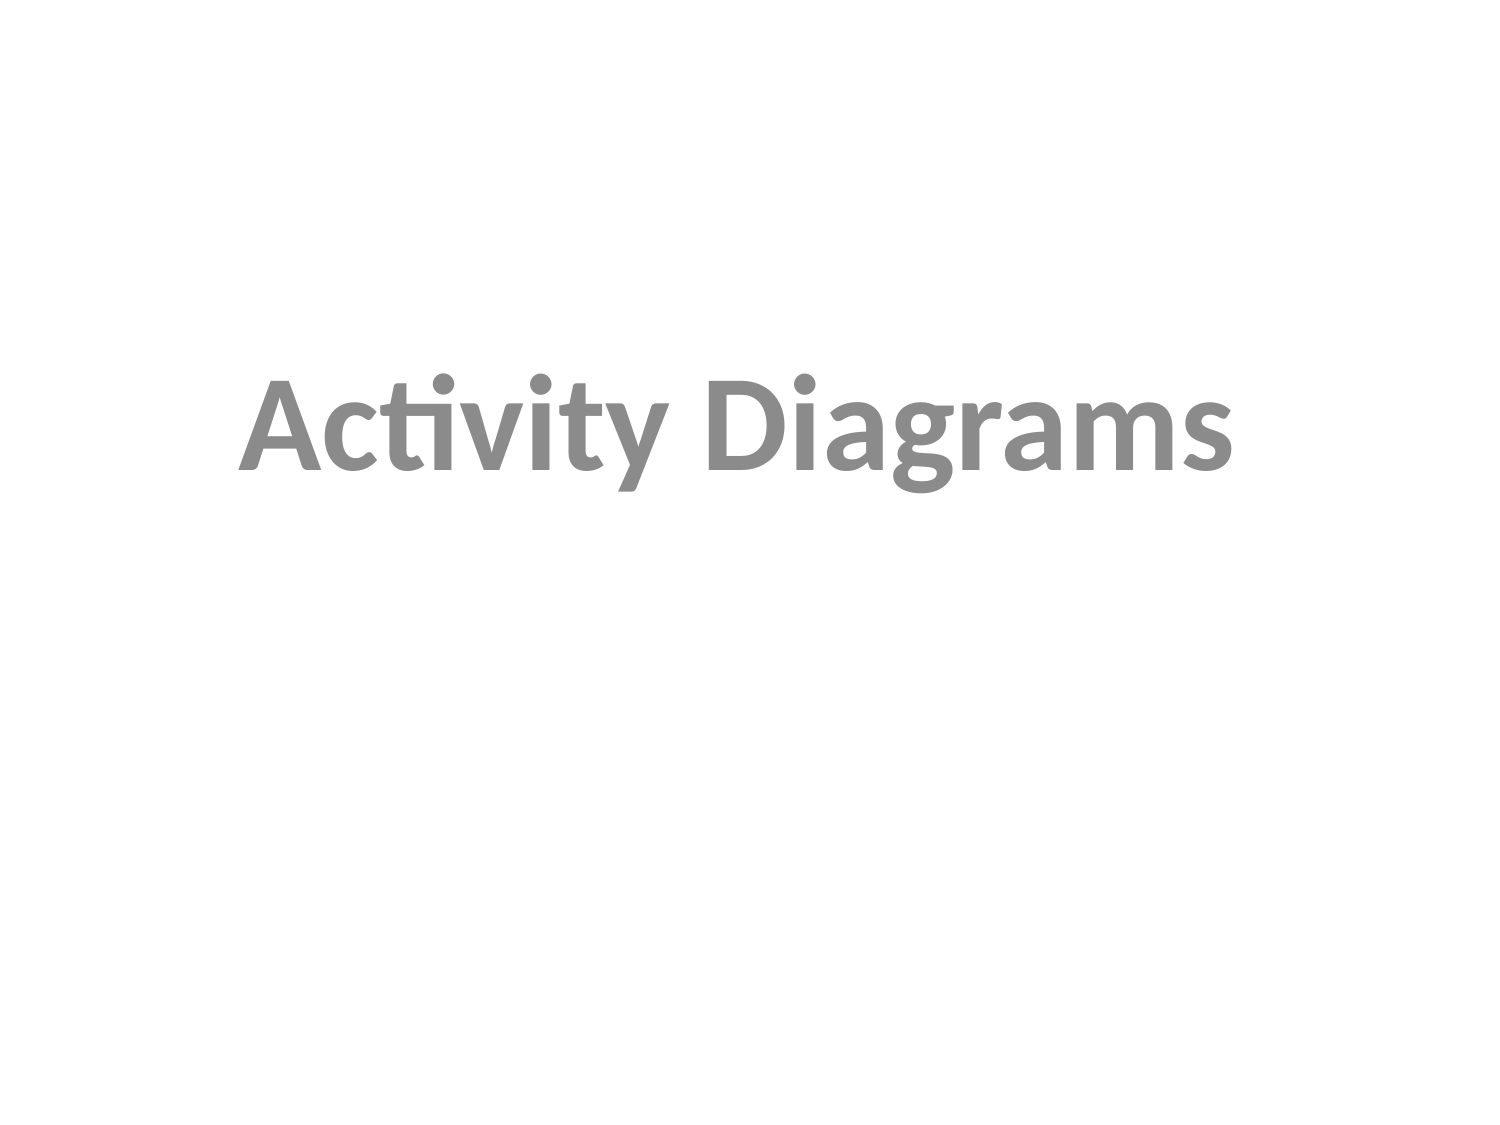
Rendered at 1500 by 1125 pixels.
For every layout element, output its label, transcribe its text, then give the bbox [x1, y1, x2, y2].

subtitle Activity Diagrams [212, 324, 1263, 613]
